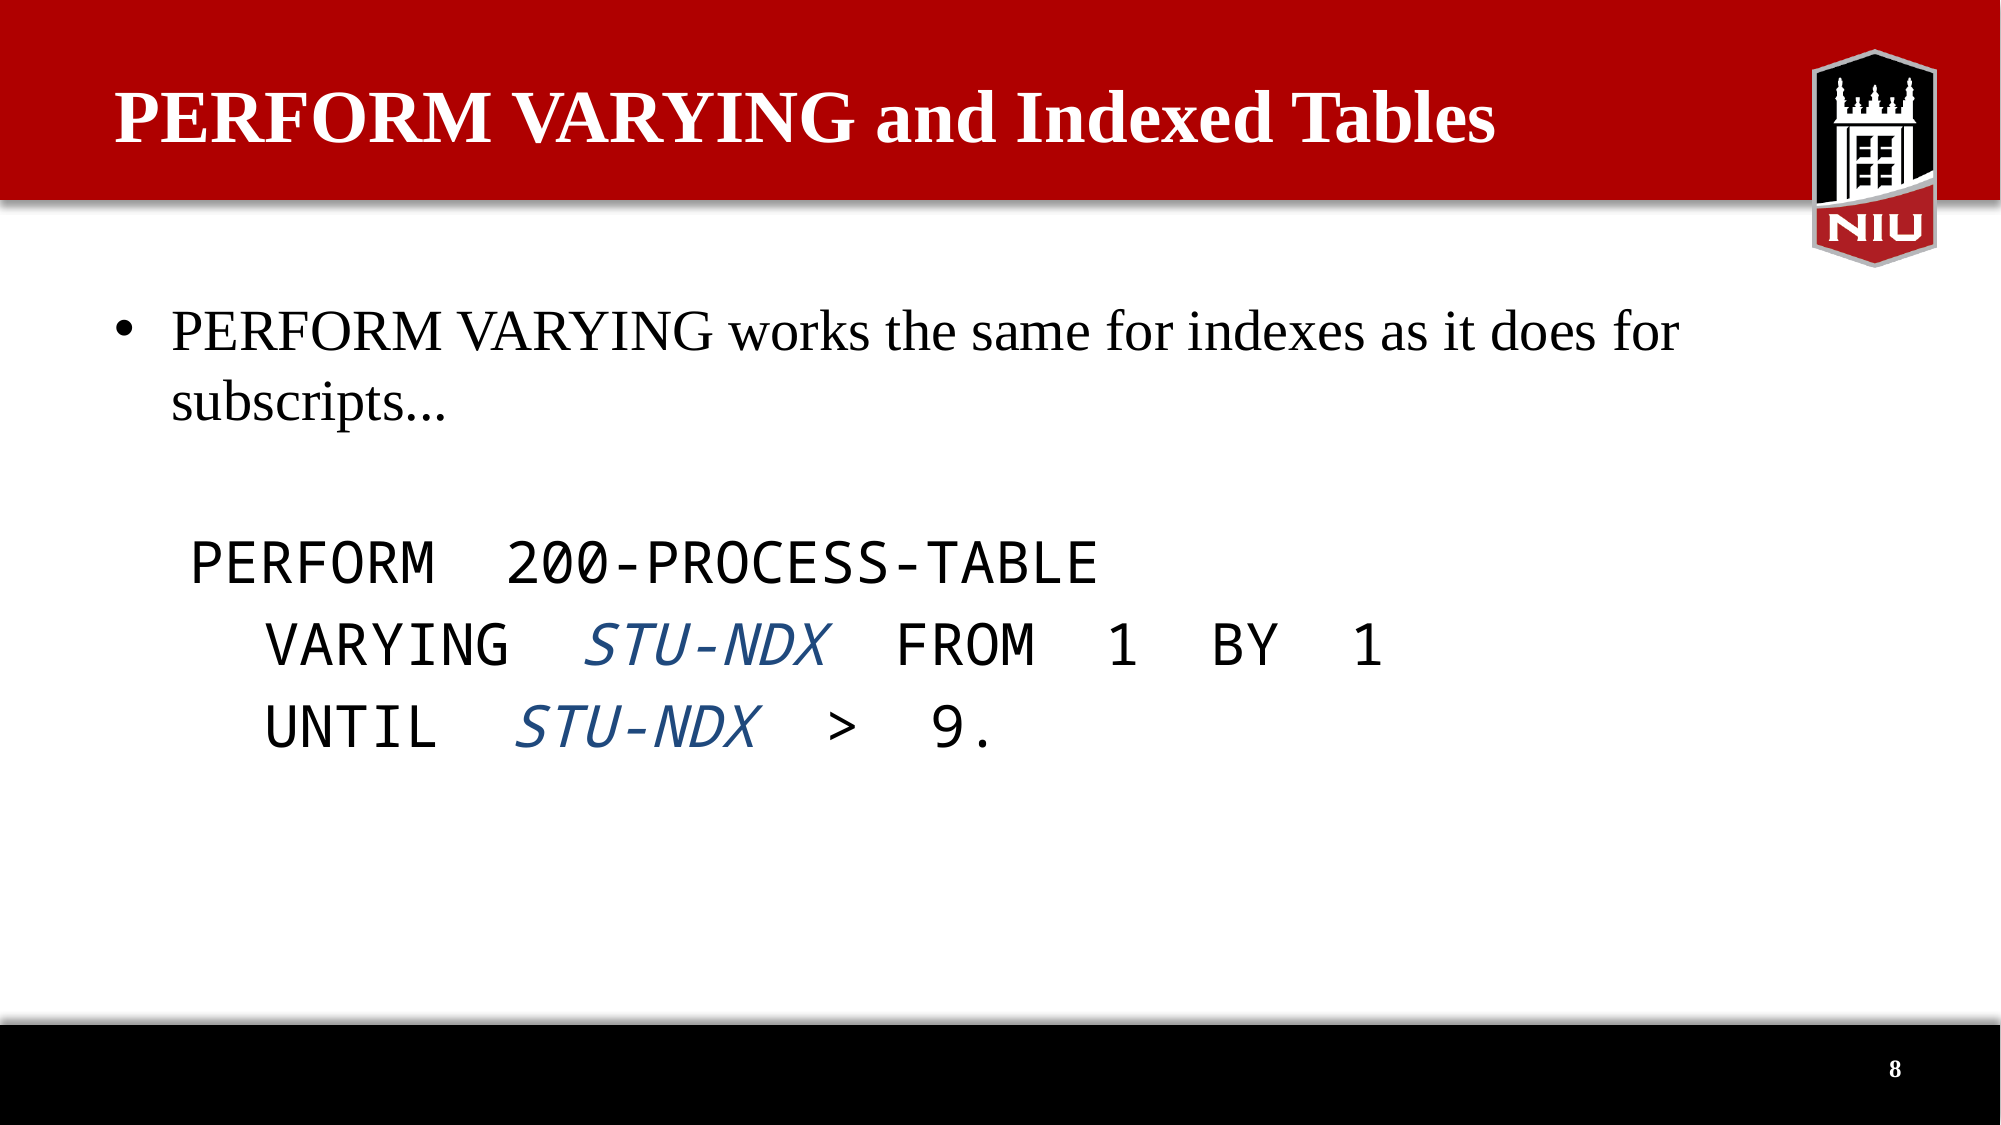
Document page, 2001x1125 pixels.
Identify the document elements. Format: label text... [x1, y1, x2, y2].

slide_number 8 [1616, 1037, 1917, 1098]
picture [1812, 49, 1937, 268]
list PERFORM VARYING works the same for indexes as it does for subscripts... PERFORM 200-PROCESS-TABLE VARYING STU-NDX FROM 1 BY 1 UNTIL STU-NDX > 9. [99, 284, 1817, 935]
title PERFORM VARYING and Indexed Tables [99, 24, 1750, 200]
